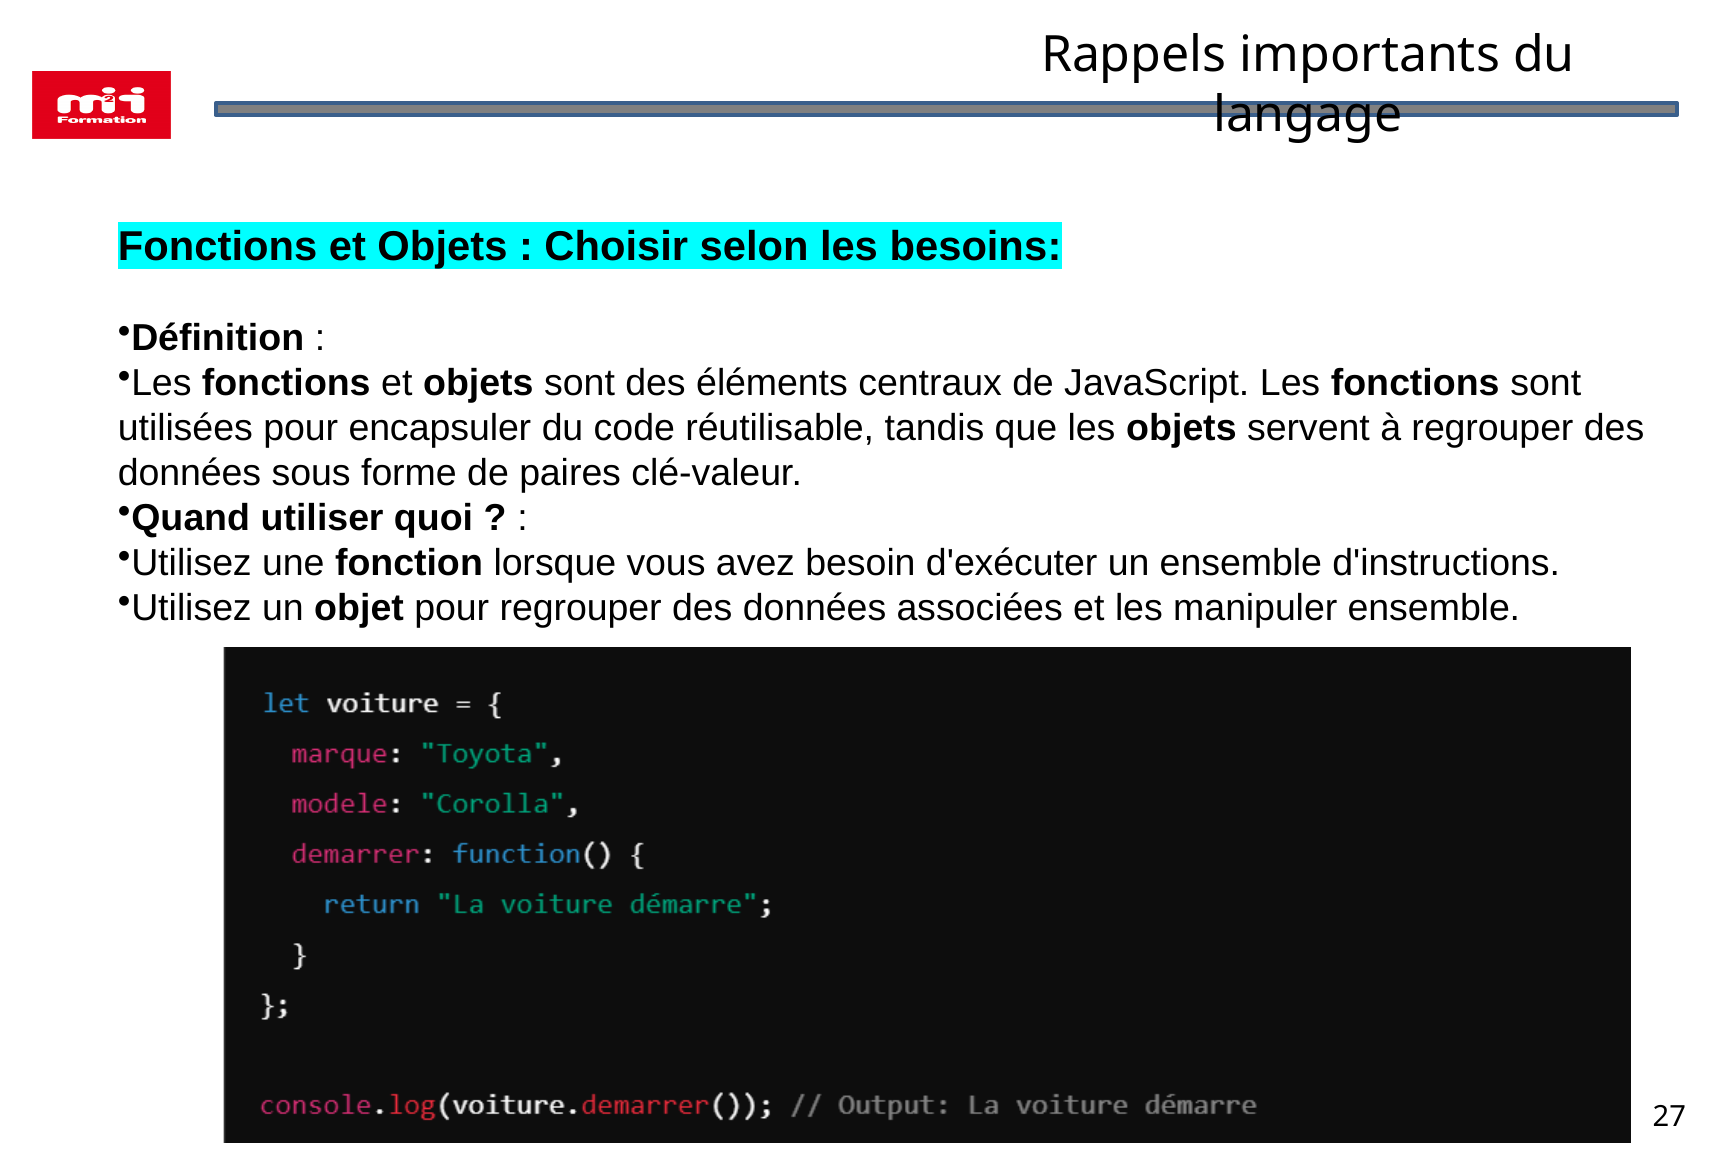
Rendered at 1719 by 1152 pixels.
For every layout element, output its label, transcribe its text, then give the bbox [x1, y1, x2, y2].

picture [221, 647, 1631, 1143]
slide_number 27 [1626, 1090, 1719, 1152]
picture [32, 71, 171, 139]
text_box Rappels importants du langage [953, 21, 1663, 142]
text_box Fonctions et Objets : Choisir selon les besoins: Définition : Les fonctions et objets sont des éléments centraux de JavaScript. Les fonctions sont utilisées pour encapsuler du code réutilisable, tandis que les objets servent à regrouper des données sous forme de paires clé-valeur. Quand utiliser quoi ? : Utilisez une fonction lorsque vous avez besoin d'exécuter un ensemble d'instructions. Utilisez un objet pour regrouper des données associées et les manipuler ensemble. [103, 185, 1663, 816]
